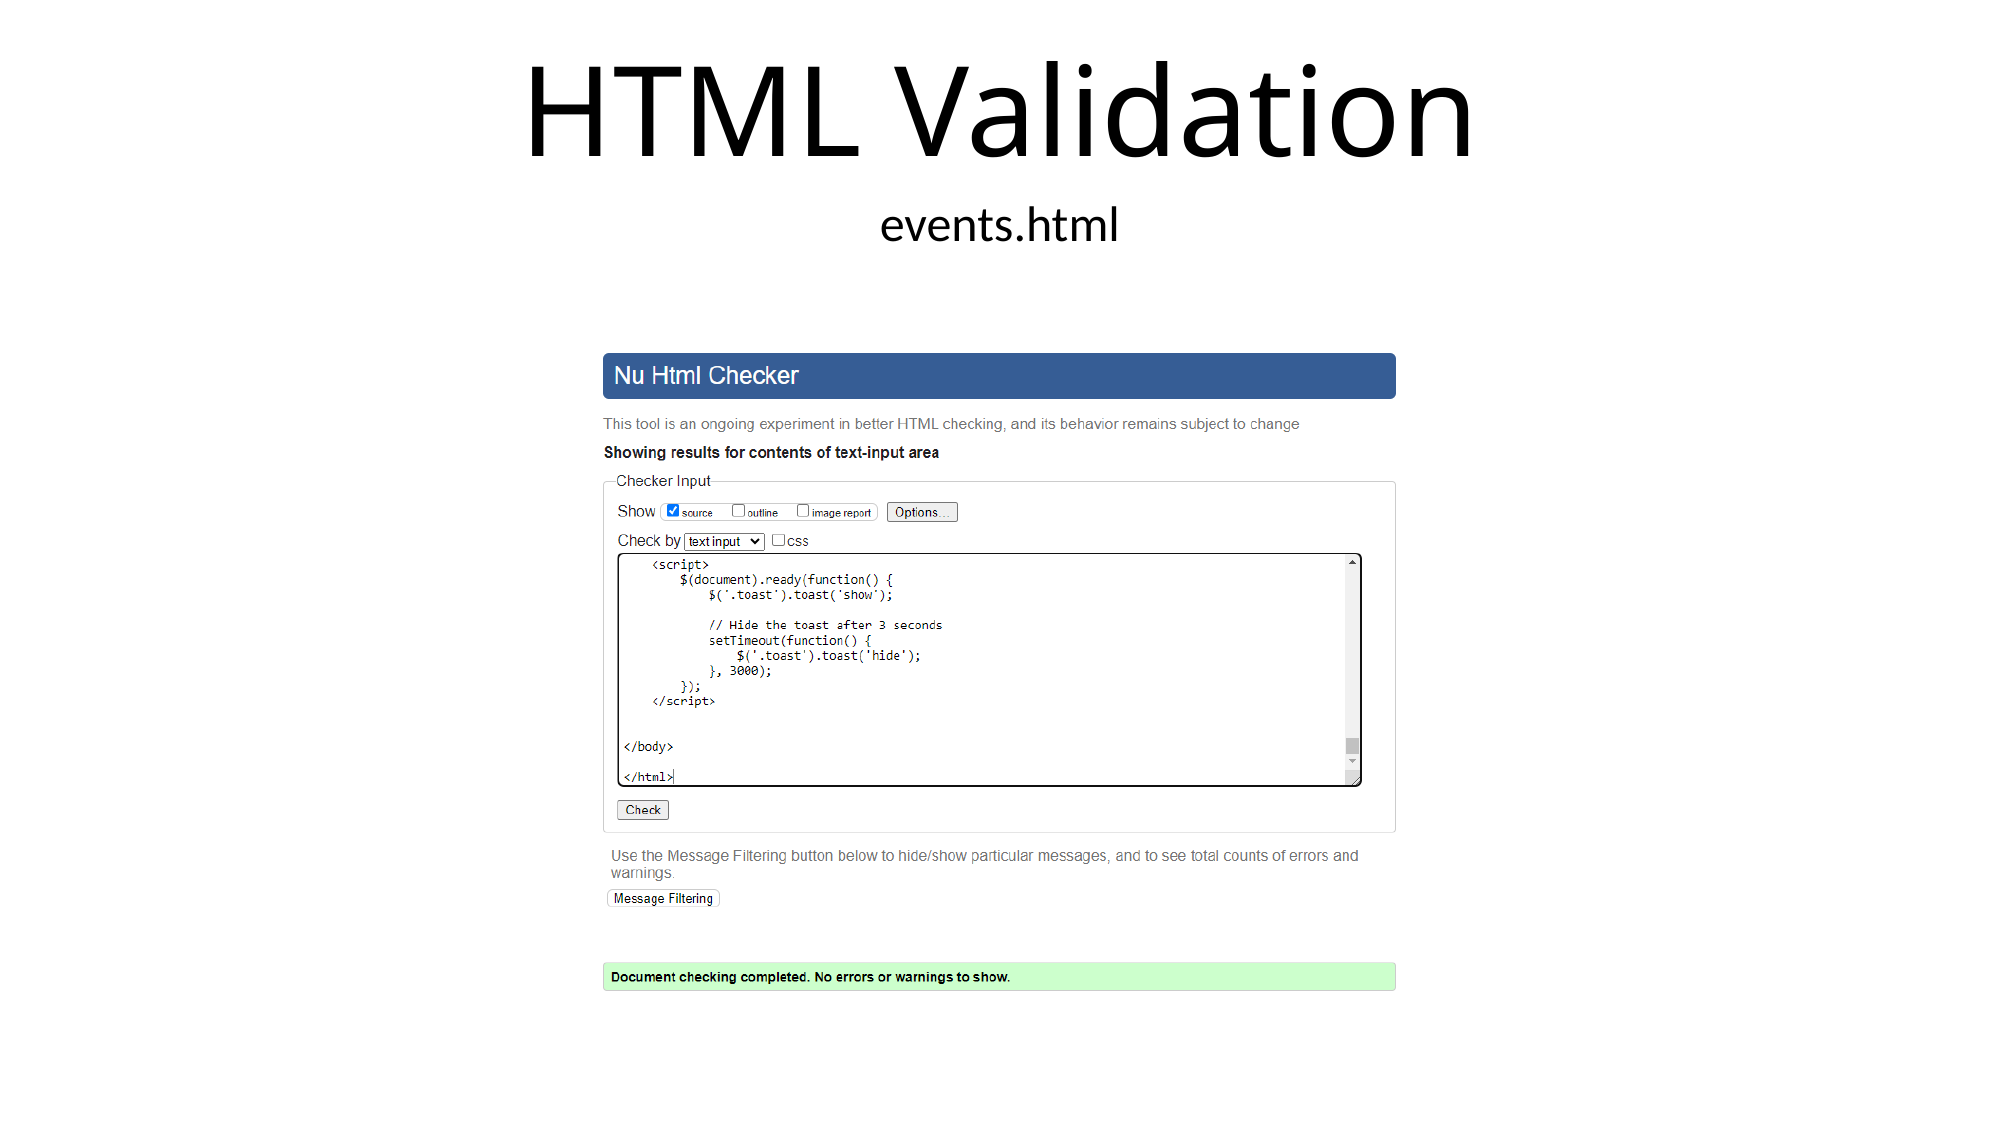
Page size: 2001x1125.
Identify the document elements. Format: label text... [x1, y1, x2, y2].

picture [599, 349, 1401, 1000]
subtitle events.html [249, 191, 1750, 270]
title HTML Validation [249, 26, 1750, 191]
